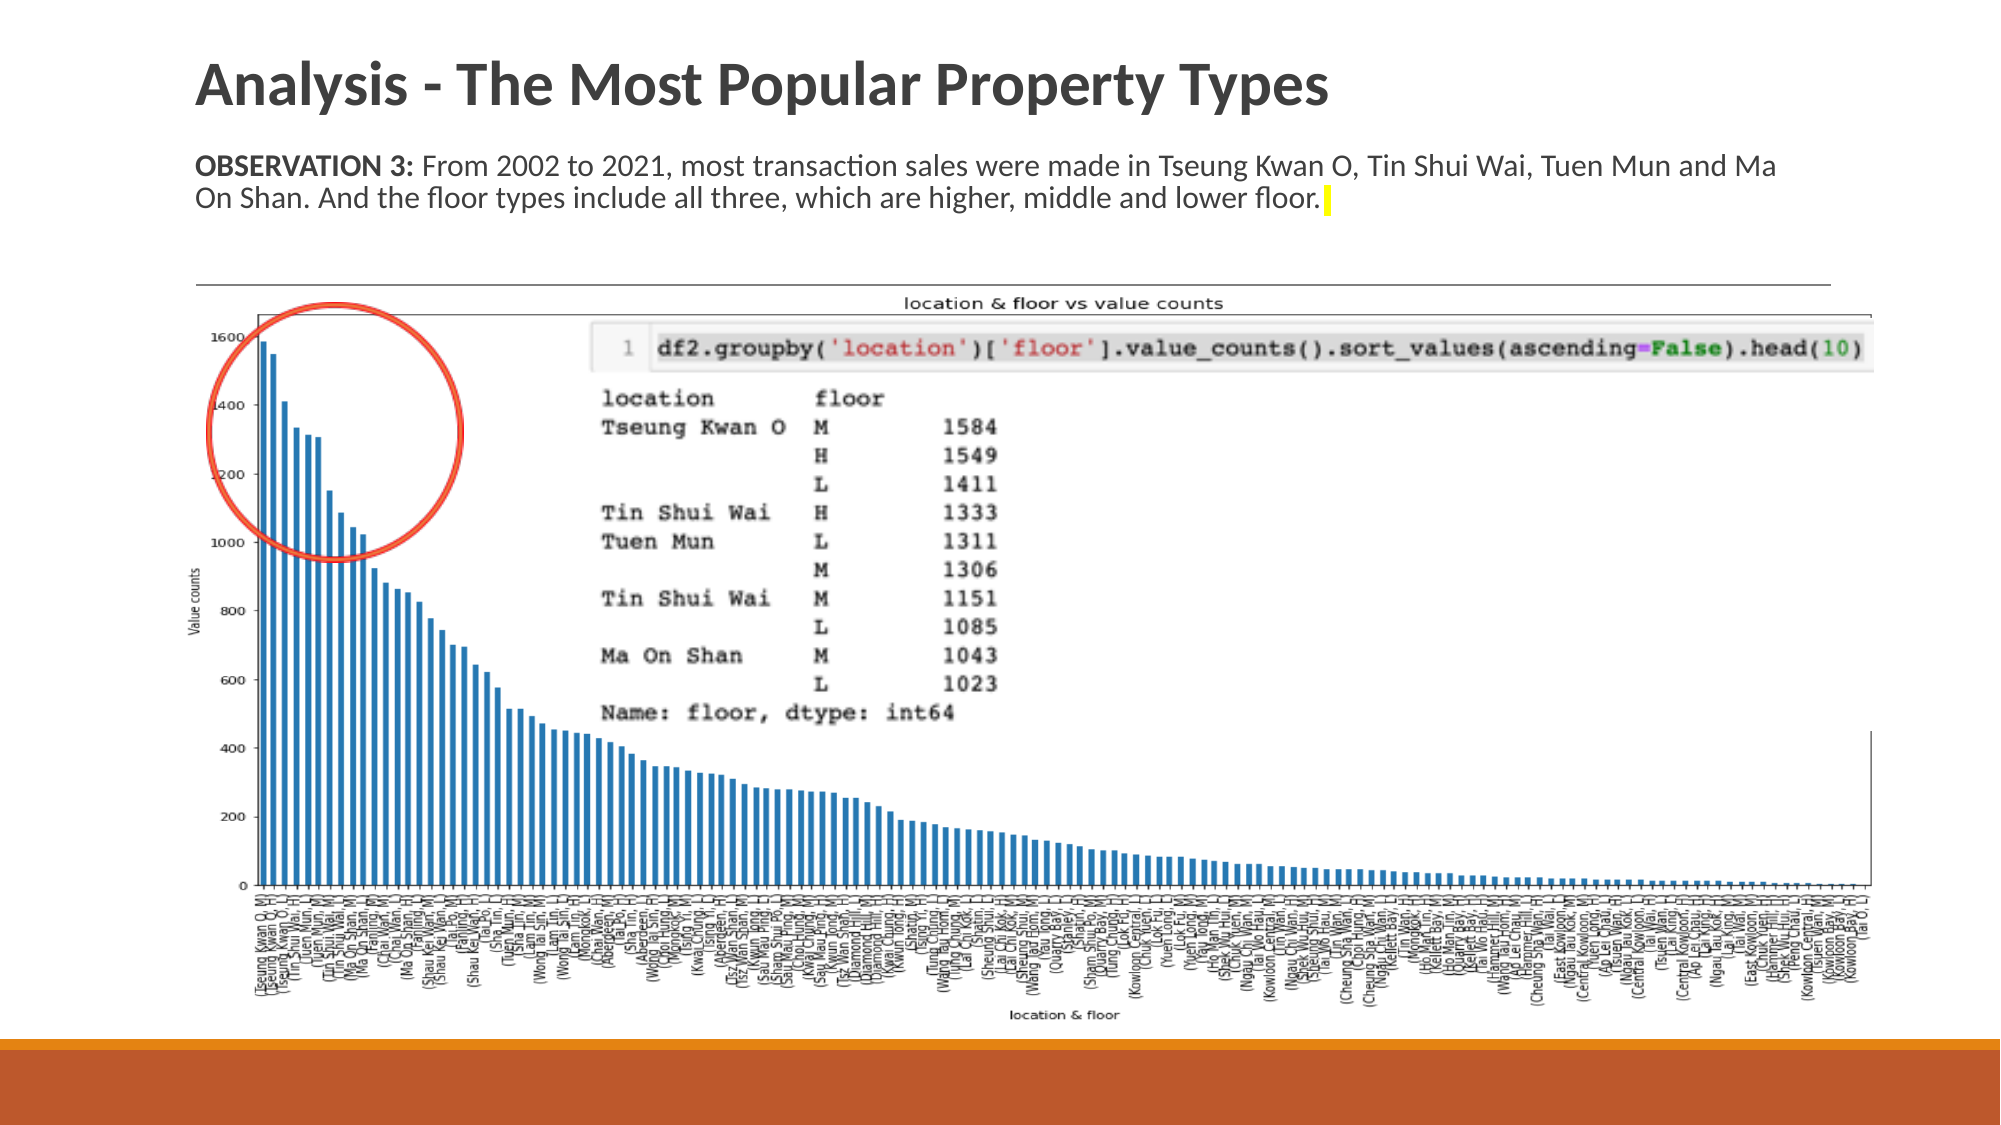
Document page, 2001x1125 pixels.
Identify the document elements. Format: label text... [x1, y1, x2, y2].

picture [167, 286, 1878, 1027]
title Analysis - The Most Popular Property Types OBSERVATION 3: From 2002 to 2021, most transaction sales were made in Tseung Kwan O, Tin Shui Wai, Tuen Mun and Ma On Shan. And the floor types include all three, which are higher, middle and lower floor. [180, 46, 1807, 224]
